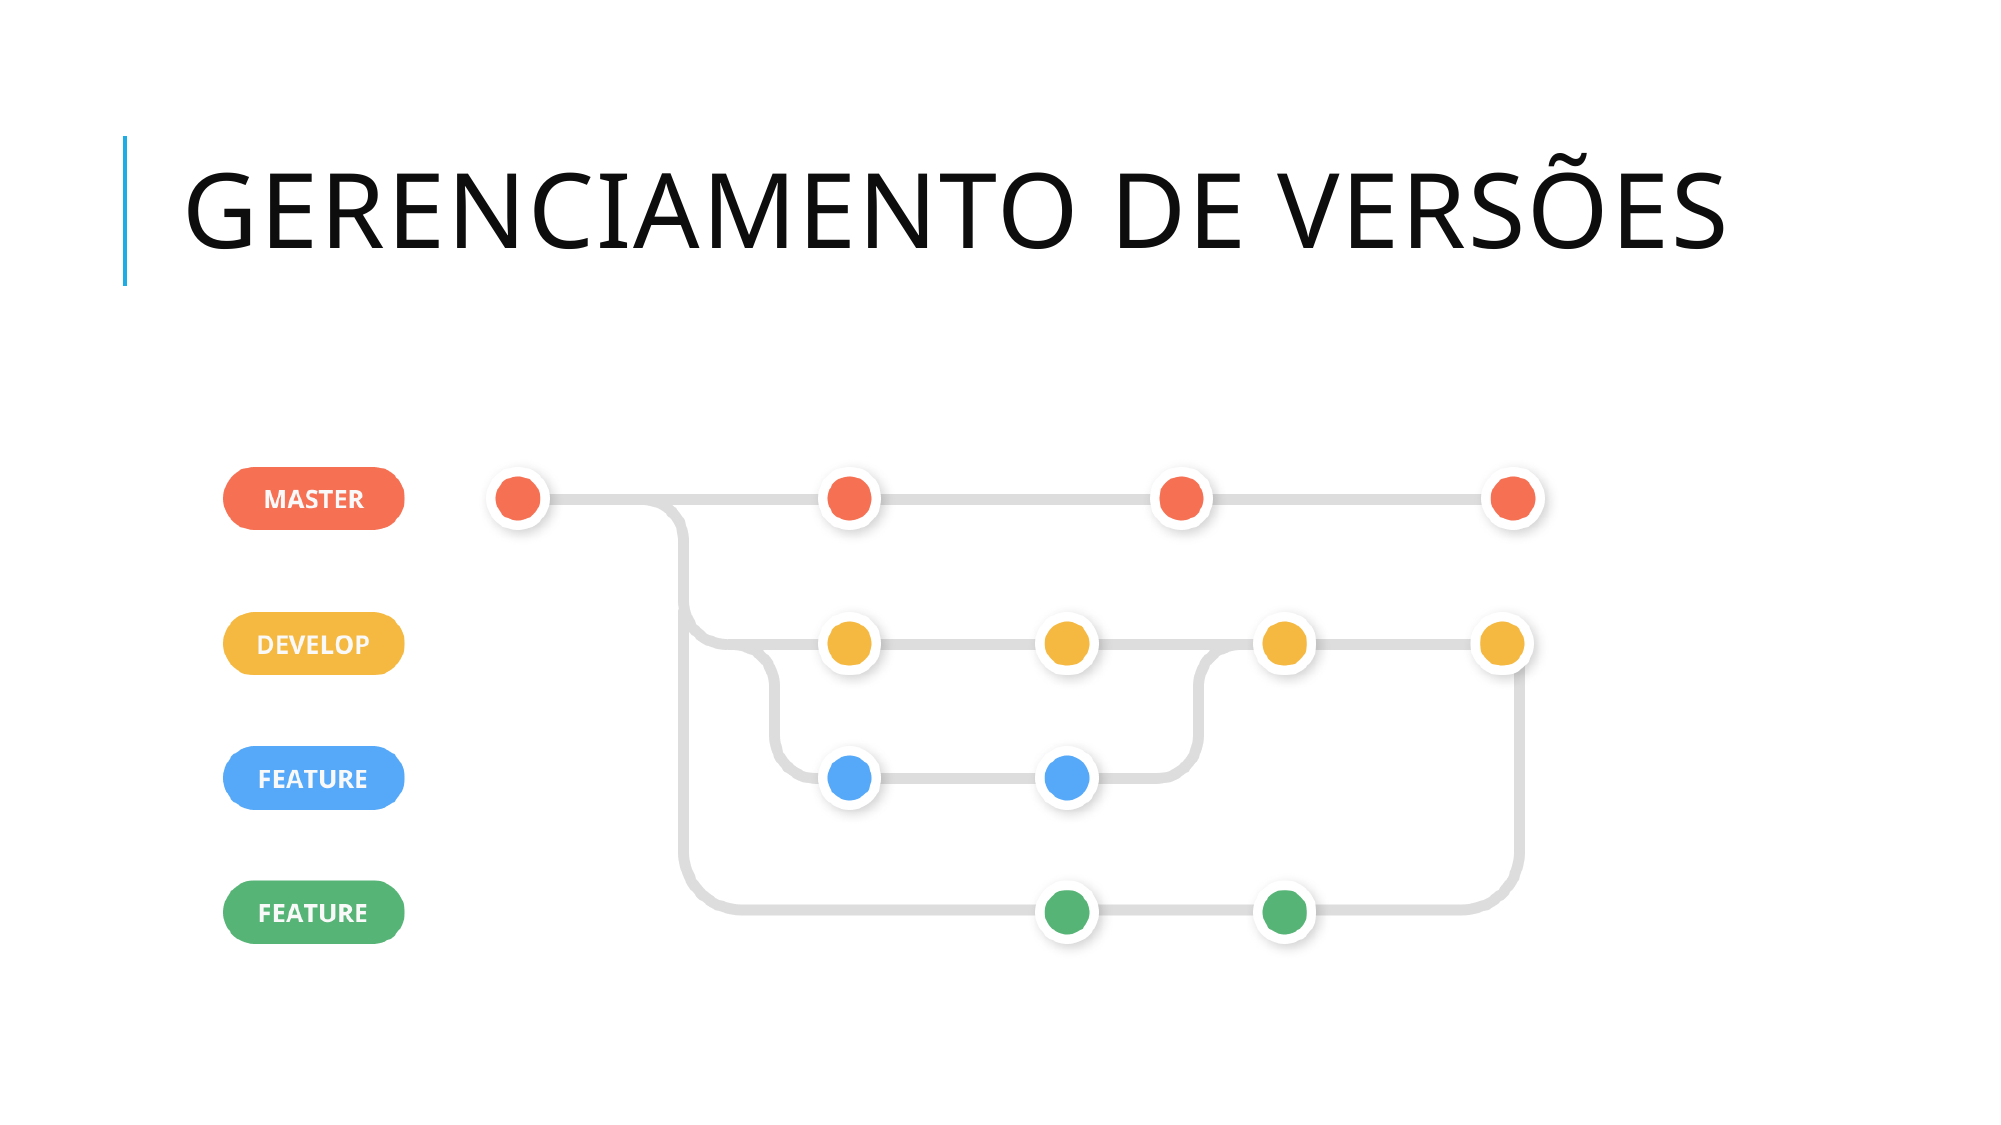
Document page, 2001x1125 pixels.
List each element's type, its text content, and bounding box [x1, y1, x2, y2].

title Gerenciamento de versões [168, 96, 1763, 342]
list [142, 341, 1626, 1068]
